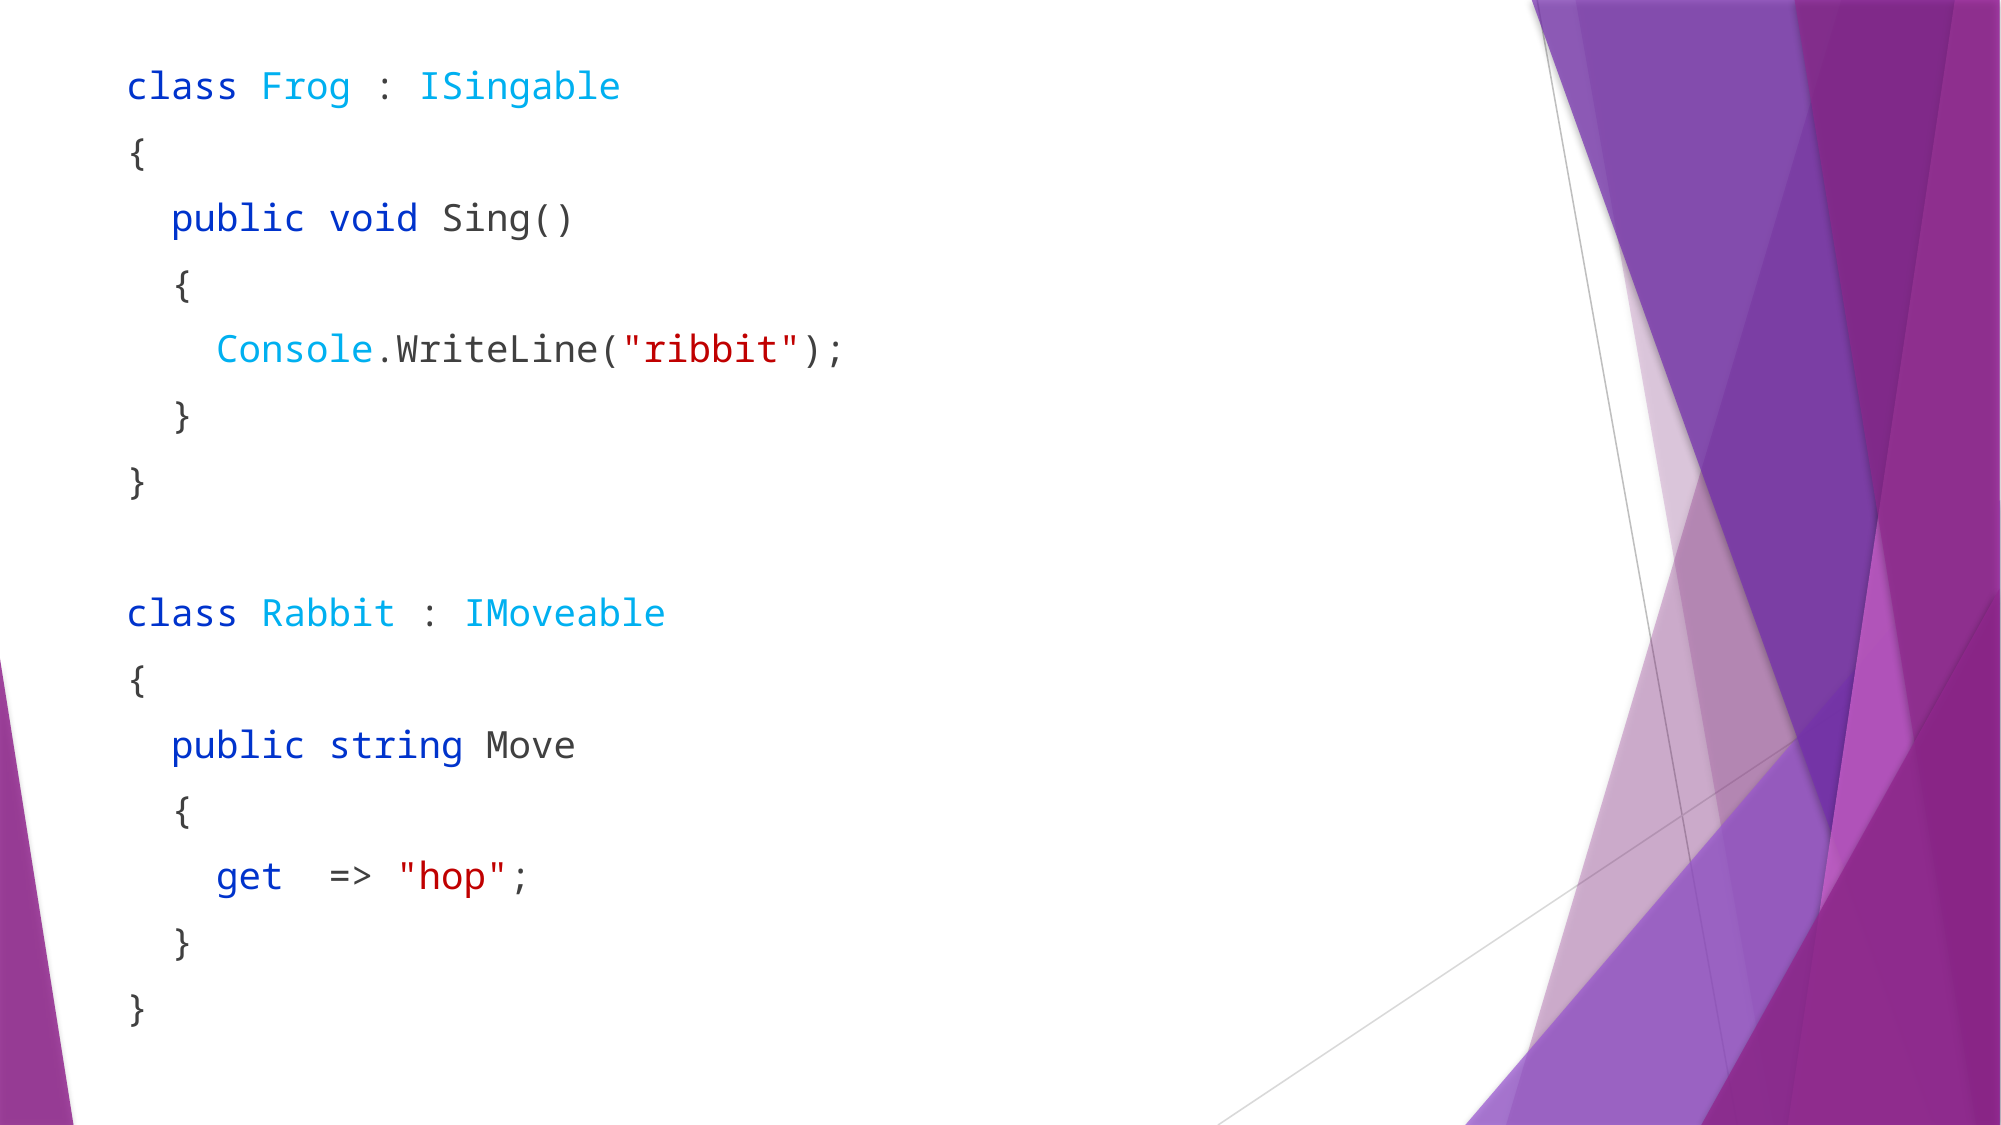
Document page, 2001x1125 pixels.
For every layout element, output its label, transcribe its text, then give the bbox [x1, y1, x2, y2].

list class Frog : ISingable { public void Sing() { Console.WriteLine("ribbit"); } } class Rabbit : IMoveable { public string Move { get => "hop"; } } [111, 54, 1522, 1071]
